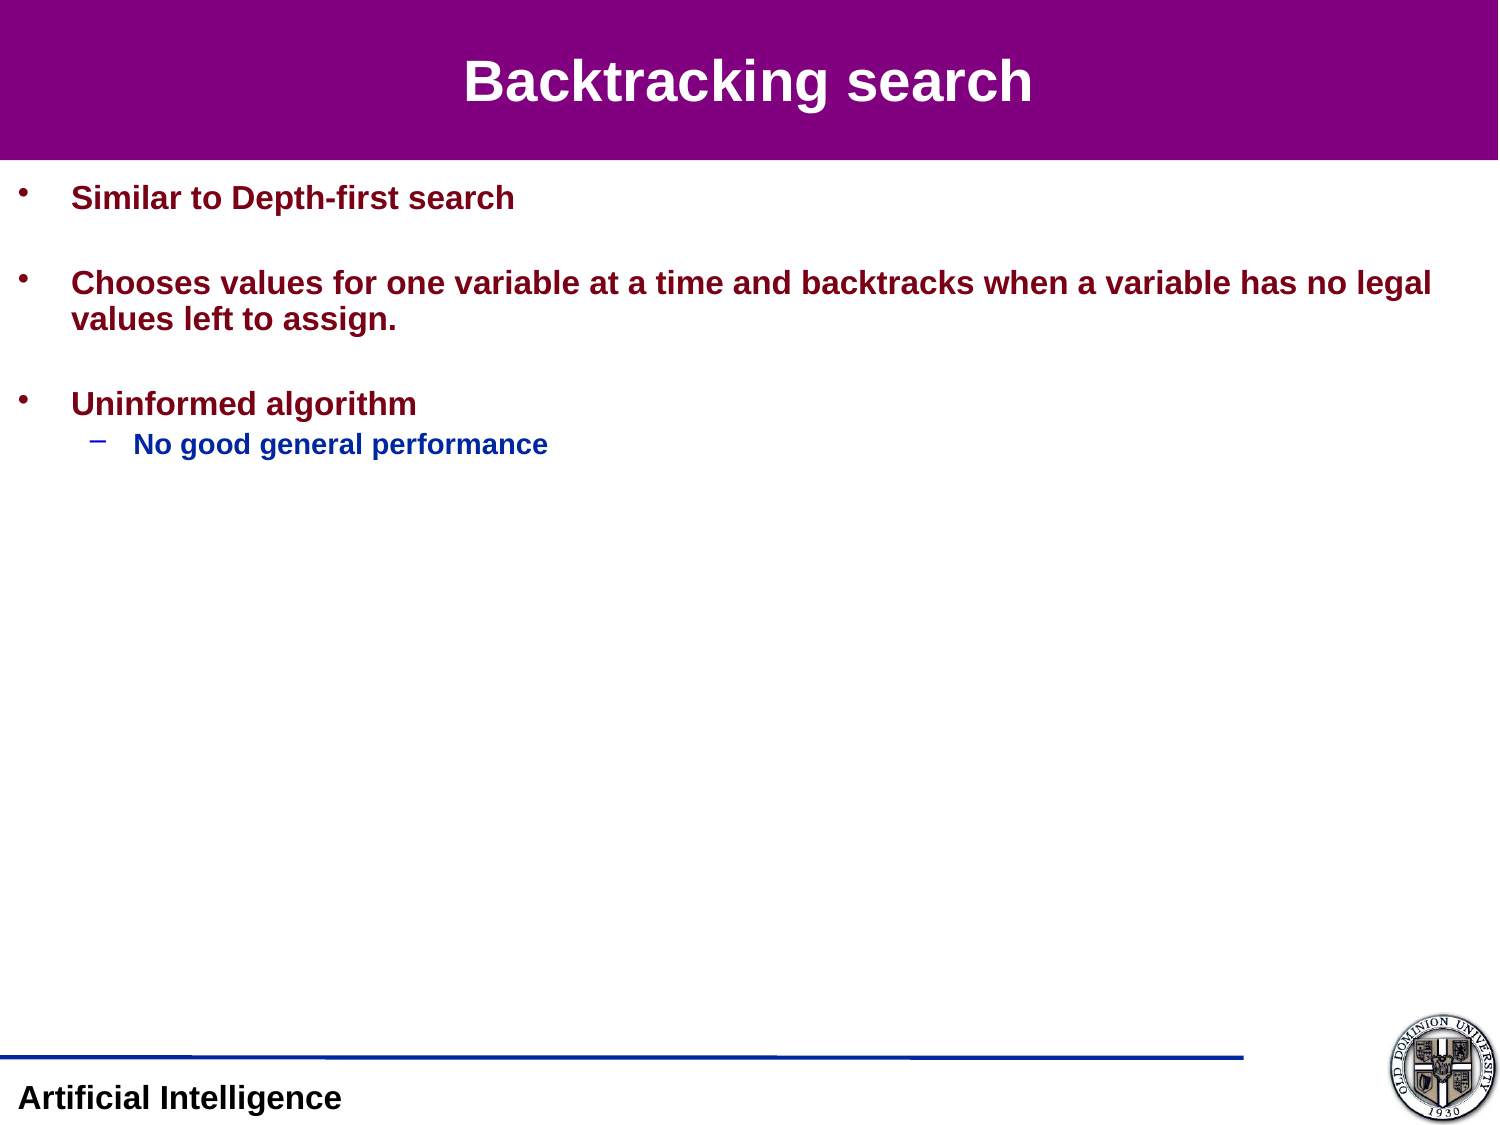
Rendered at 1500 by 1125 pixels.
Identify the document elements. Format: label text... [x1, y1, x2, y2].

picture [1387, 1012, 1500, 1125]
title Backtracking search [3, 1, 1496, 155]
list Similar to Depth-first search Chooses values for one variable at a time and backtracks when a variable has no legal values left to assign. Uninformed algorithm No good general performance [3, 173, 1498, 1026]
